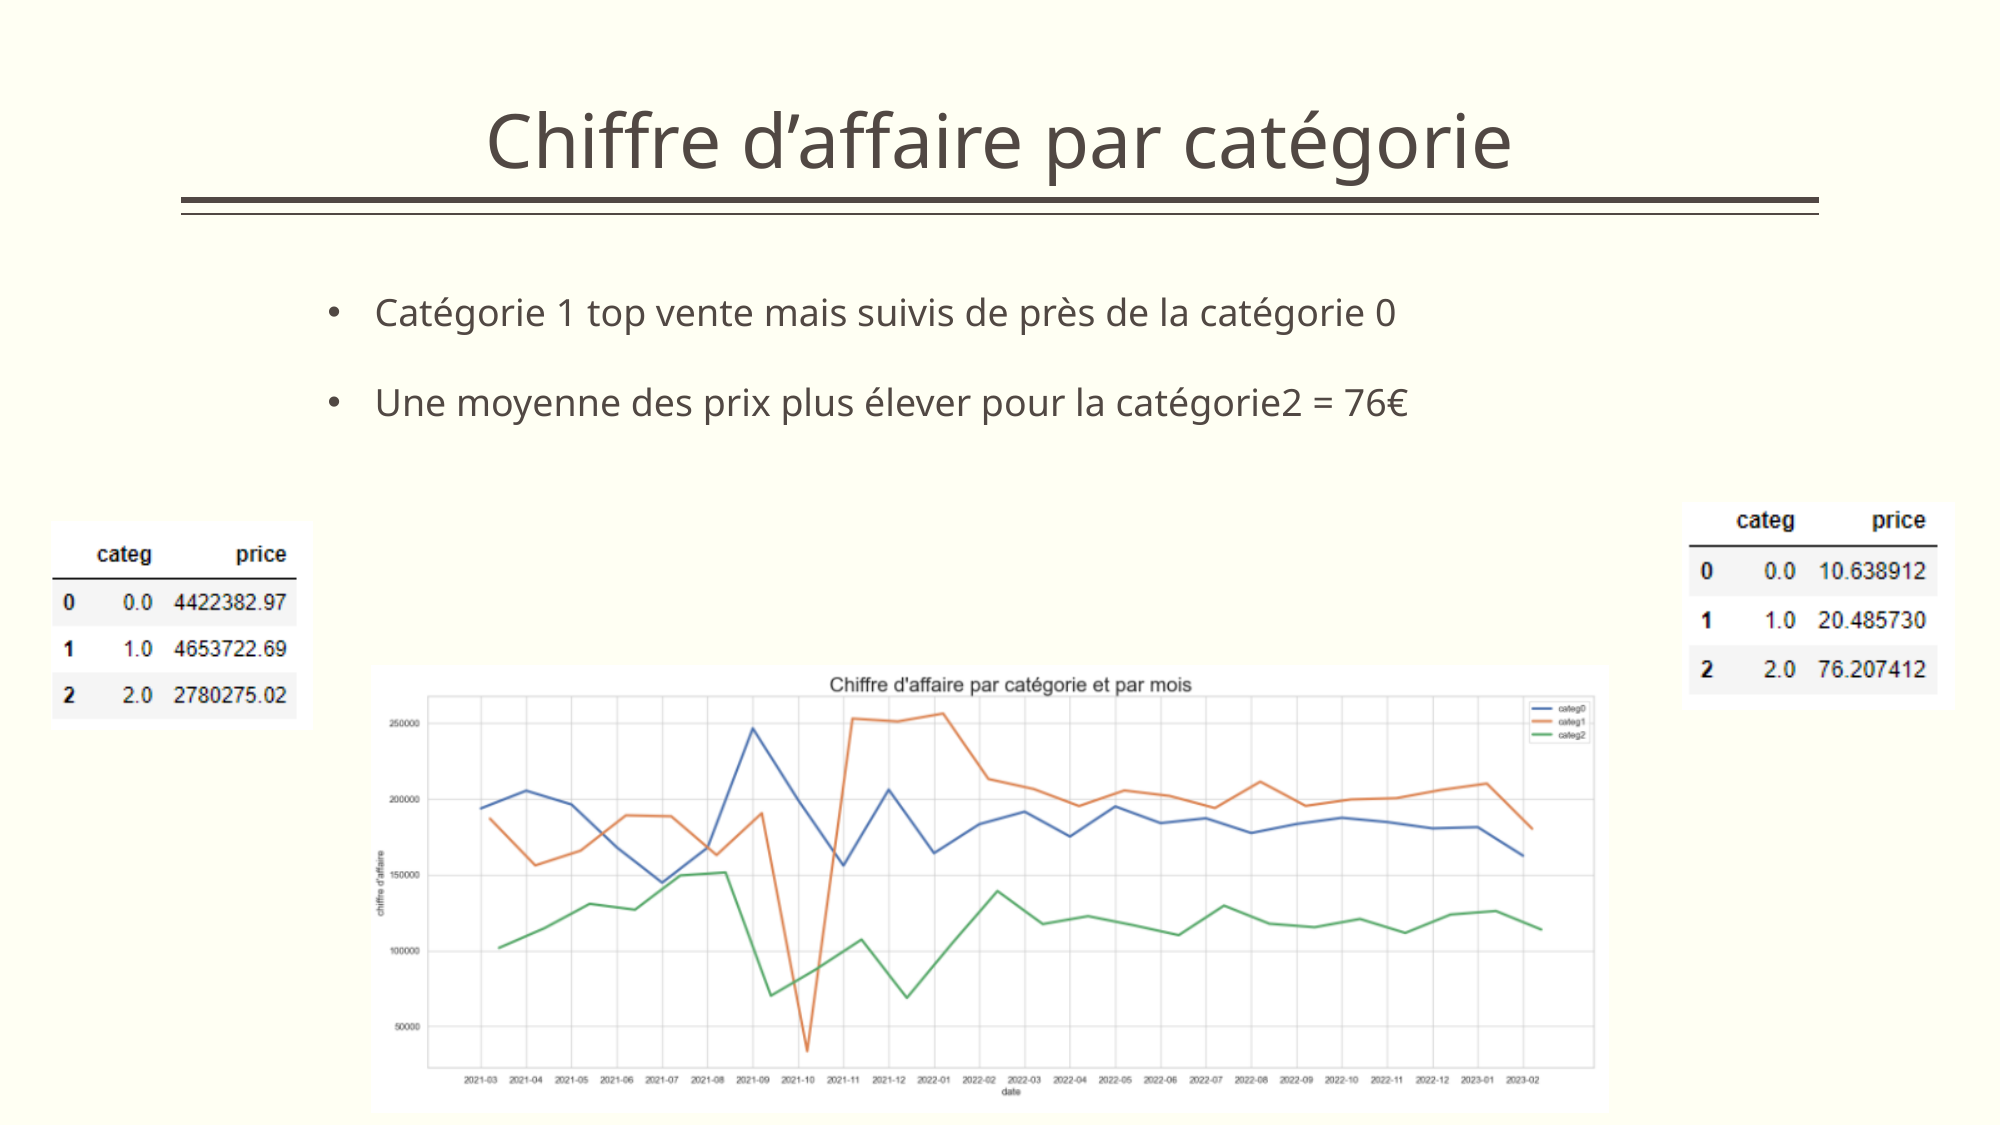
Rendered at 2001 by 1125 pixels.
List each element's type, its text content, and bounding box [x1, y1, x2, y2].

picture [51, 521, 313, 730]
picture [1682, 502, 1955, 710]
picture [371, 665, 1609, 1113]
title Chiffre d’affaire par catégorie [181, 12, 1819, 193]
text_box Catégorie 1 top vente mais suivis de près de la catégorie 0 Une moyenne des prix plus élever pour la catégorie2 = 76€ [312, 281, 2000, 432]
